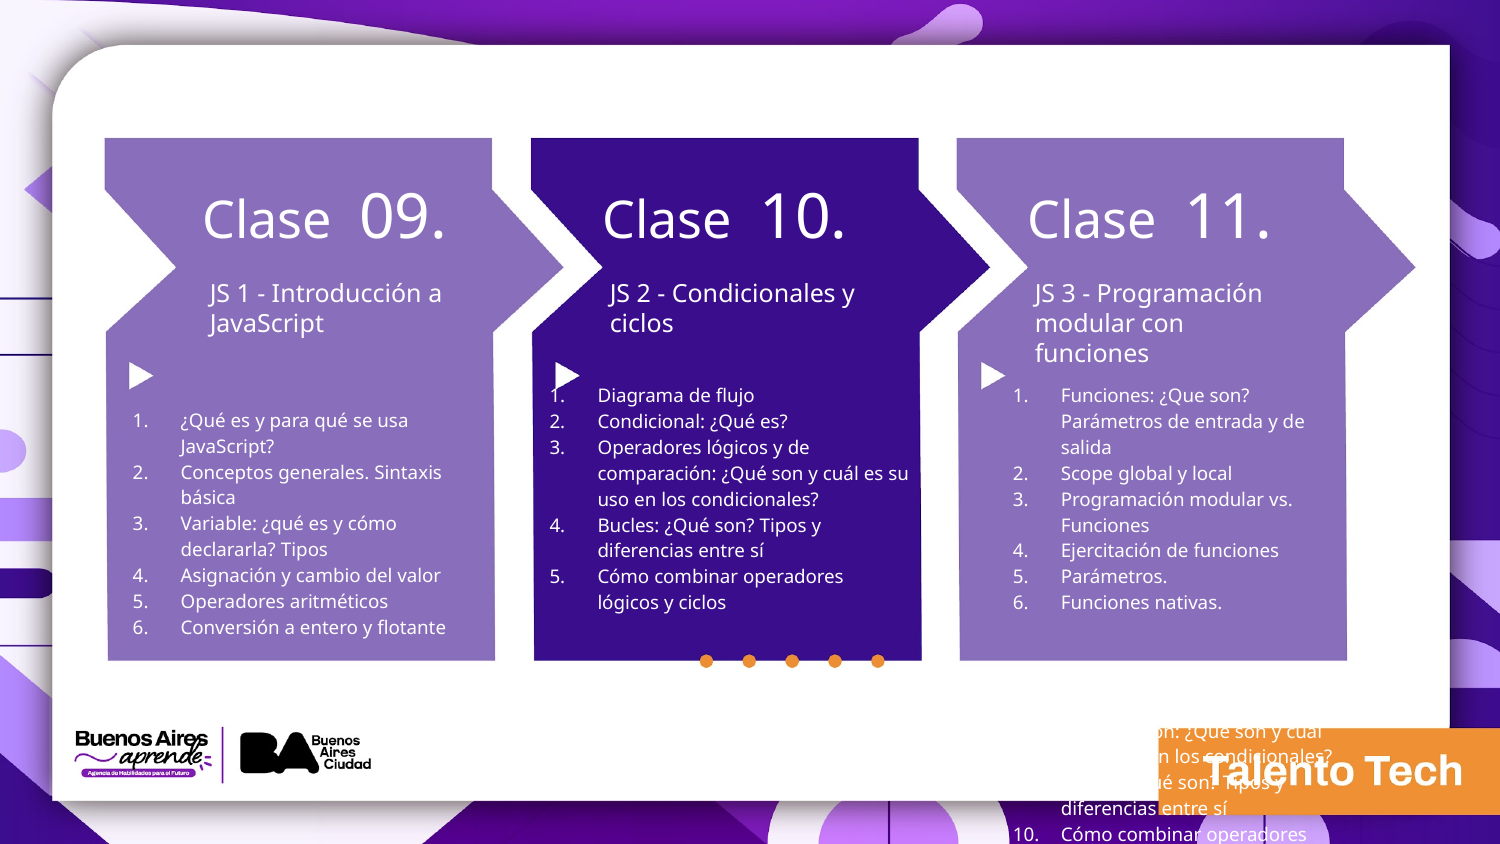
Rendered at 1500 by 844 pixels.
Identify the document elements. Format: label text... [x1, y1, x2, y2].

text_box Clase 09. [187, 160, 483, 266]
text_box Clase 11. [1012, 160, 1308, 266]
text_box Funciones: ¿Que son? Parámetros de entrada y de salida Scope global y local Programación modular vs. Funciones Ejercitación de funciones Parámetros. Funciones nativas. Condicional: ¿Qué es? Operadores lógicos y de comparación: ¿Qué son y cuál es su uso en los condicionales? Bucles: ¿Qué son? Tipos y diferencias entre sí Cómo combinar operadores lógicos y ciclos [970, 318, 1349, 661]
text_box JS 2 - Condicionales y ciclos [594, 262, 890, 341]
text_box Diagrama de flujo Condicional: ¿Qué es? Operadores lógicos y de comparación: ¿Qué son y cuál es su uso en los condicionales? Bucles: ¿Qué son? Tipos y diferencias entre sí Cómo combinar operadores lógicos y ciclos [507, 318, 925, 661]
text_box JS 1 - Introducción a JavaScript [194, 262, 490, 341]
picture [0, 0, 1500, 844]
text_box ¿Qué es y para qué se usa JavaScript? Conceptos generales. Sintaxis básica Variable: ¿qué es y cómo declararla? Tipos Asignación y cambio del valor Operadores aritméticos Conversión a entero y flotante [90, 390, 508, 733]
text_box JS 3 - Programación modular con funciones [1019, 262, 1315, 341]
text_box Clase 10. [587, 160, 883, 266]
